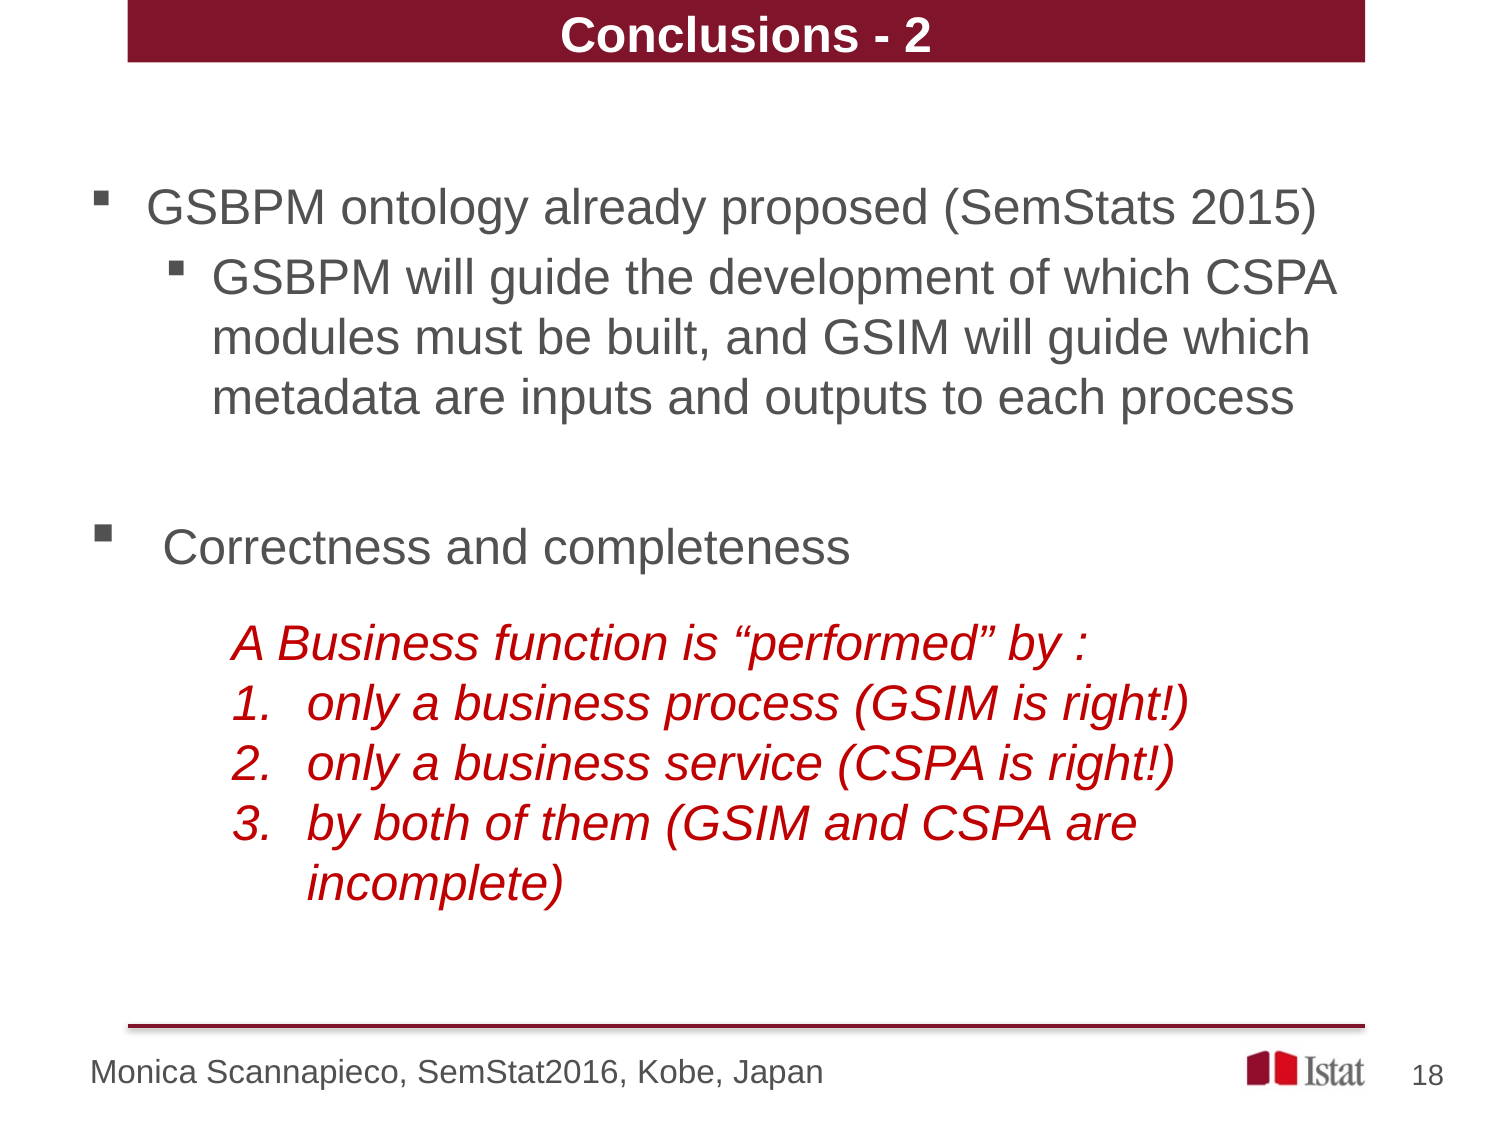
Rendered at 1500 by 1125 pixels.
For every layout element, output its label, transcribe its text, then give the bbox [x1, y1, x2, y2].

picture [1239, 1040, 1373, 1097]
footer Monica Scannapieco, SemStat2016, Kobe, Japan [75, 1042, 1168, 1103]
text_box A Business function is “performed” by : only a business process (GSIM is right!) only a business service (CSPA is right!) by both of them (GSIM and CSPA are incomplete) [217, 603, 1263, 919]
text_box GSBPM ontology already proposed (SemStats 2015) GSBPM will guide the development of which CSPA modules must be built, and GSIM will guide which metadata are inputs and outputs to each process Correctness and completeness [75, 167, 1383, 621]
text_box Conclusions - 2 [132, 0, 1360, 71]
slide_number 18 [1396, 1048, 1500, 1109]
